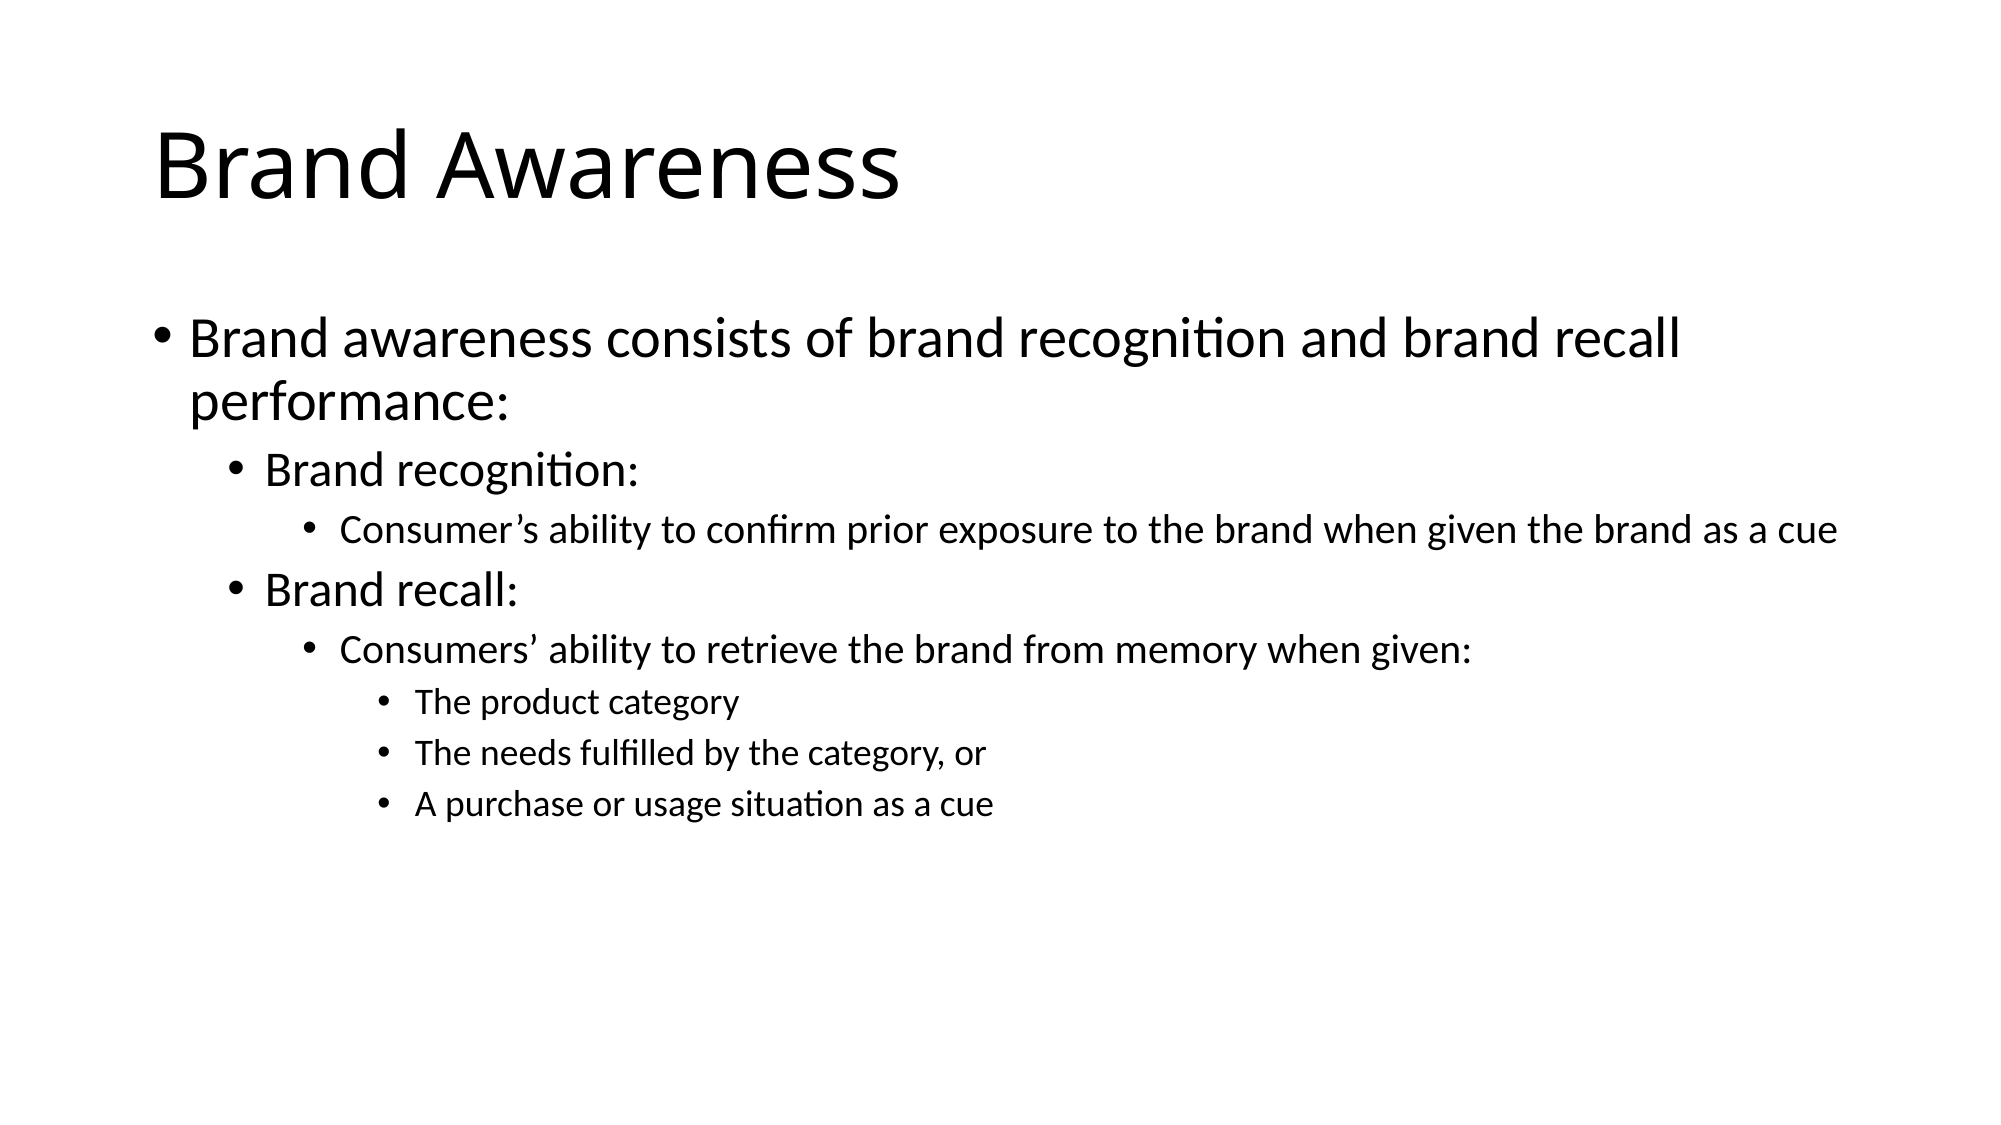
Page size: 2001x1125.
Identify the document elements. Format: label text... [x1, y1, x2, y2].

title Brand Awareness [137, 59, 1863, 278]
list Brand awareness consists of brand recognition and brand recall performance: Brand recognition: Consumer’s ability to confirm prior exposure to the brand when given the brand as a cue Brand recall: Consumers’ ability to retrieve the brand from memory when given: The product category The needs fulfilled by the category, or A purchase or usage situation as a cue [137, 299, 1863, 1014]
